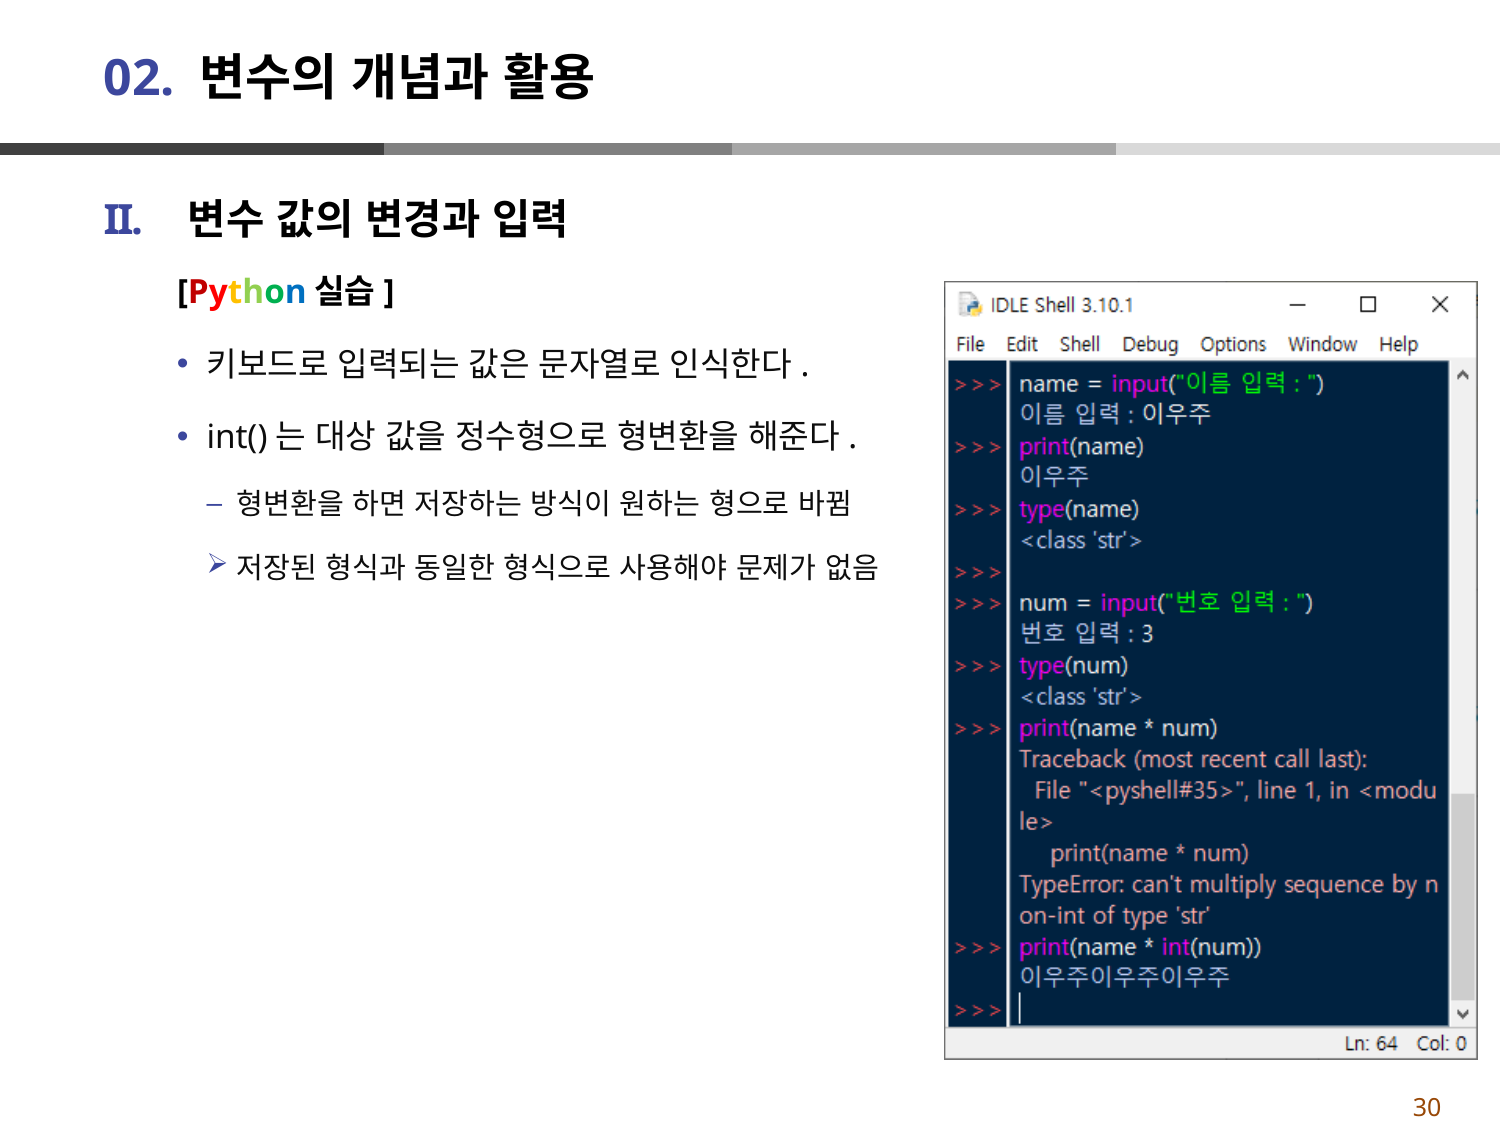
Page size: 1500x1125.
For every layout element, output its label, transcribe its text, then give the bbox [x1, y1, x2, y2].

title 02. 변수의 개념과 활용 [88, 30, 1211, 121]
picture [943, 280, 1478, 1060]
list 변수 값의 변경과 입력 [Python실습] 키보드로 입력되는 값은 문자열로 인식한다. int()는 대상 값을 정수형으로 형변환을 해준다. 형변환을 하면 저장하는 방식이 원하는 형으로 바뀜 저장된 형식과 동일한 형식으로 사용해야 문제가 없음 [88, 160, 1448, 1060]
